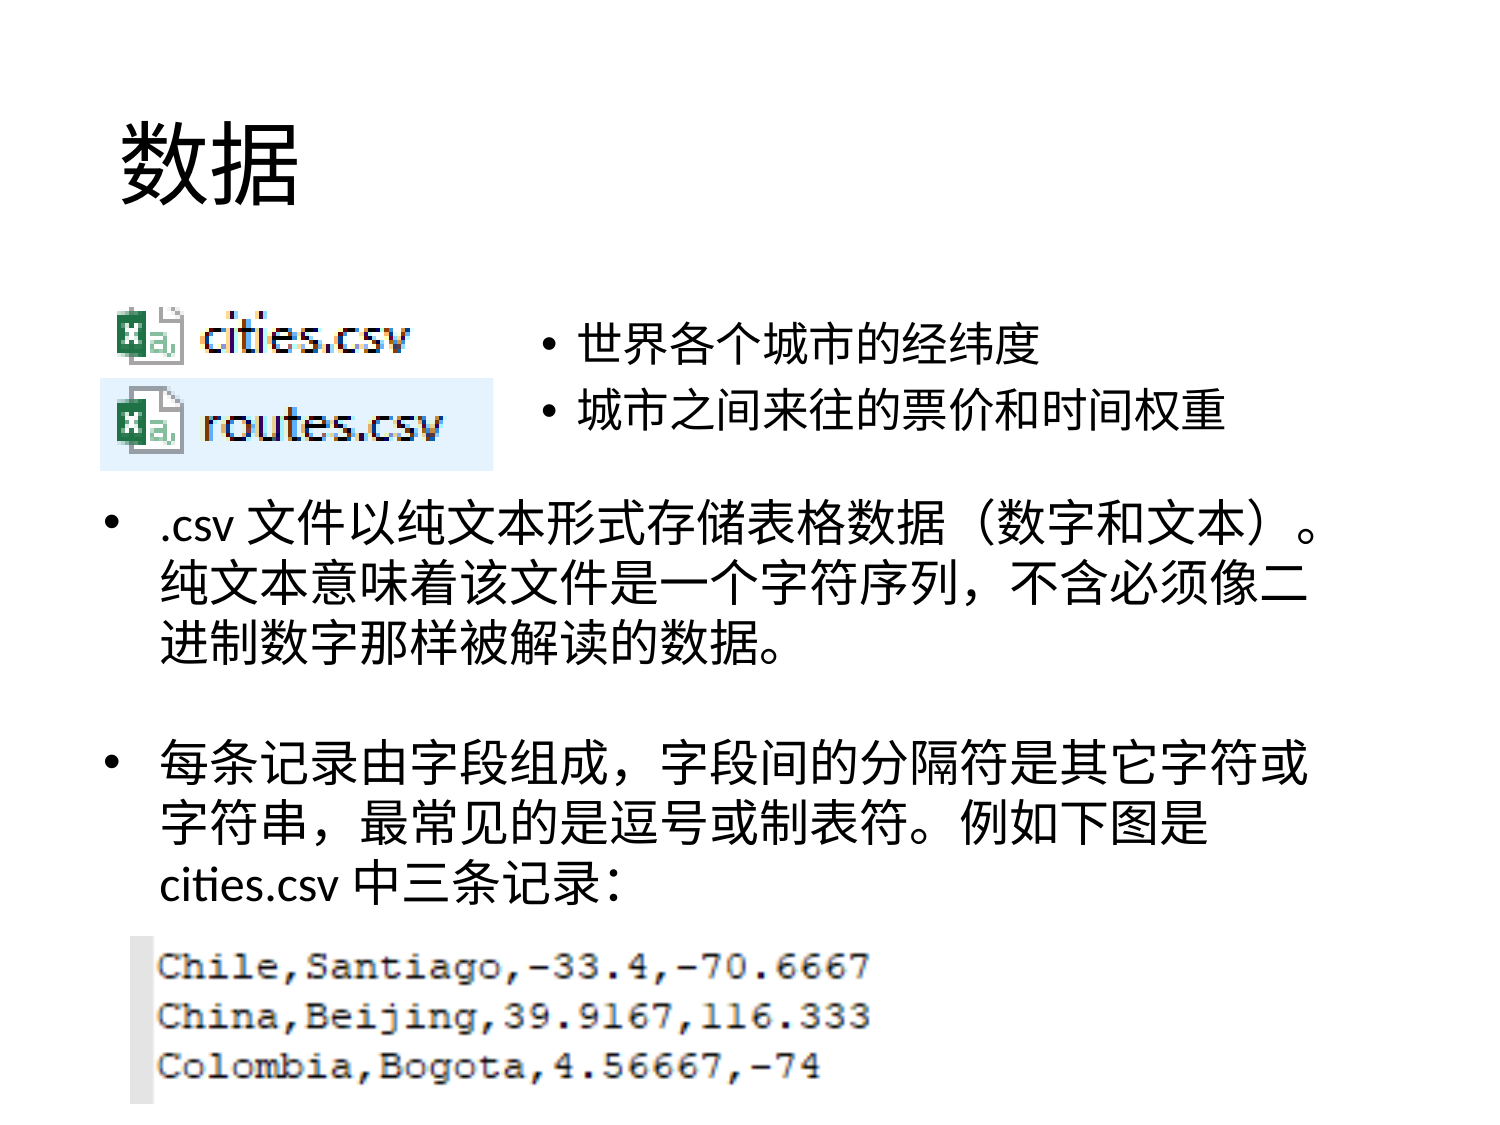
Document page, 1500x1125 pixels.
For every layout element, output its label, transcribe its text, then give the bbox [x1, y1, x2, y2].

text_box .csv文件以纯文本形式存储表格数据（数字和文本）。纯文本意味着该文件是一个字符序列，不含必须像二进制数字那样被解读的数据。 每条记录由字段组成，字段间的分隔符是其它字符或字符串，最常见的是逗号或制表符。例如下图是cities.csv中三条记录： [88, 484, 1348, 919]
list 世界各个城市的经纬度 城市之间来往的票价和时间权重 [526, 313, 1307, 449]
picture [130, 936, 1024, 1104]
title 数据 [103, 59, 1397, 278]
picture [88, 307, 494, 471]
